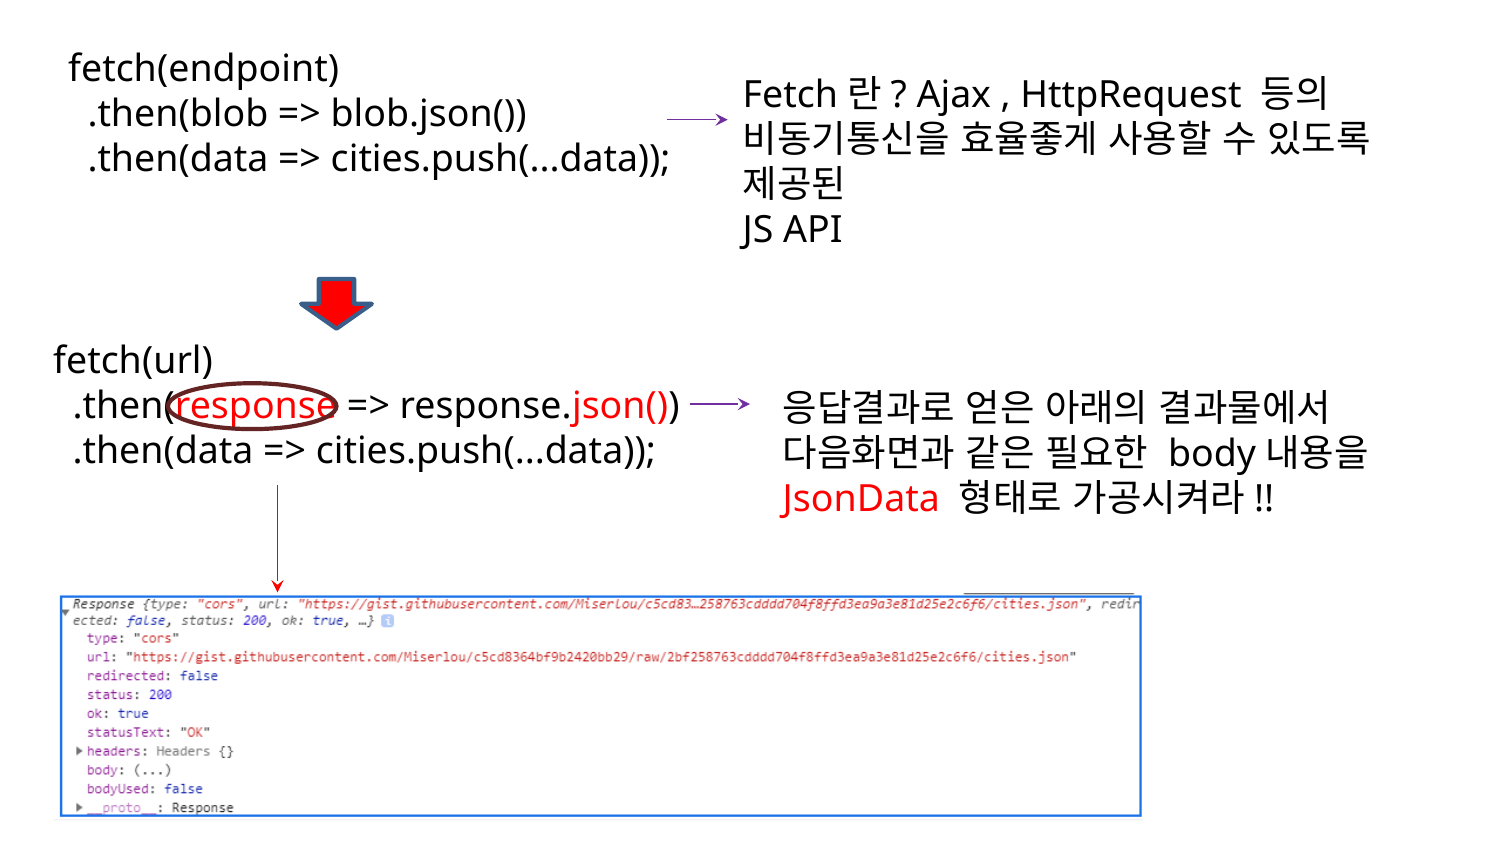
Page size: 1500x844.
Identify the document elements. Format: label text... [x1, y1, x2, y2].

text_box 응답결과로 얻은 아래의 결과물에서 다음화면과 같은 필요한 body내용을 JsonData 형태로 가공시켜라!! [767, 376, 1459, 490]
text_box Fetch란? Ajax , HttpRequest 등의 비동기통신을 효율좋게 사용할 수 있도록 제공된 JS API [727, 62, 1489, 177]
text_box fetch(endpoint) .then(blob => blob.json()) .then(data => cities.push(...data)); [53, 36, 735, 219]
text_box fetch(url) .then(response => response.json()) .then(data => cities.push(...data)); [38, 328, 788, 511]
text_box [167, 383, 337, 430]
picture [52, 592, 1144, 824]
text_box [301, 279, 372, 329]
